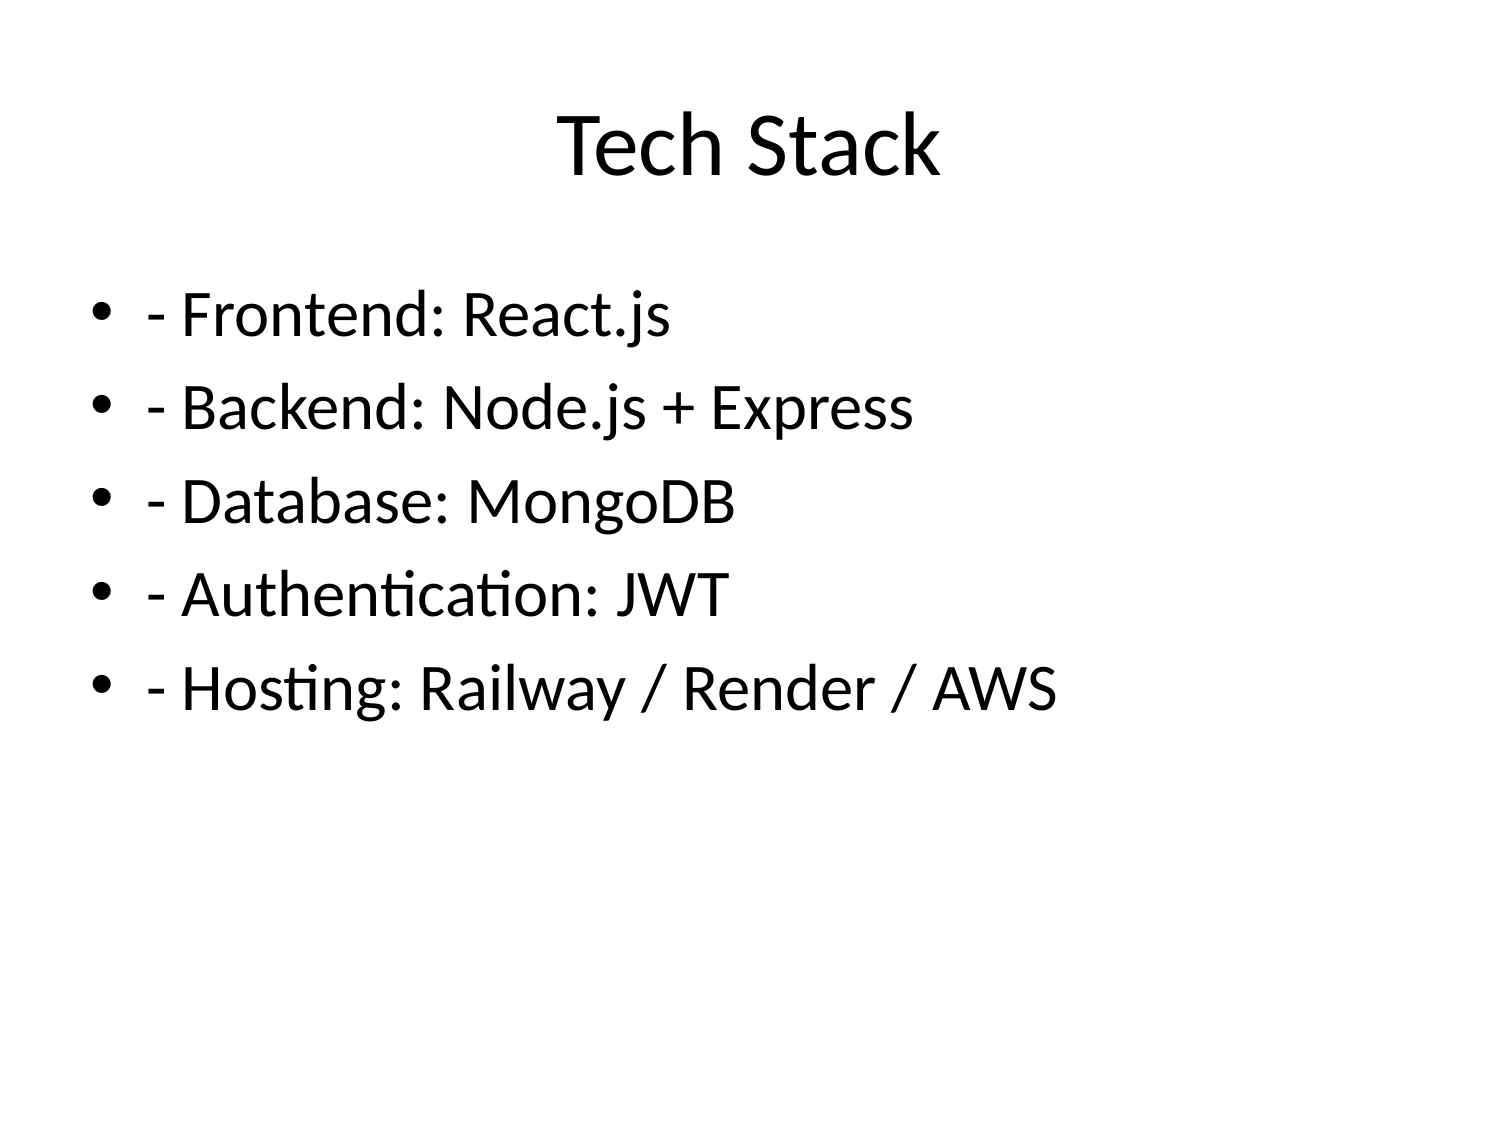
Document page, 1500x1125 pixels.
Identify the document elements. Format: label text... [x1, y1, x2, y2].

title Tech Stack [75, 45, 1425, 233]
list - Frontend: React.js - Backend: Node.js + Express - Database: MongoDB - Authentication: JWT - Hosting: Railway / Render / AWS [75, 262, 1425, 1005]
